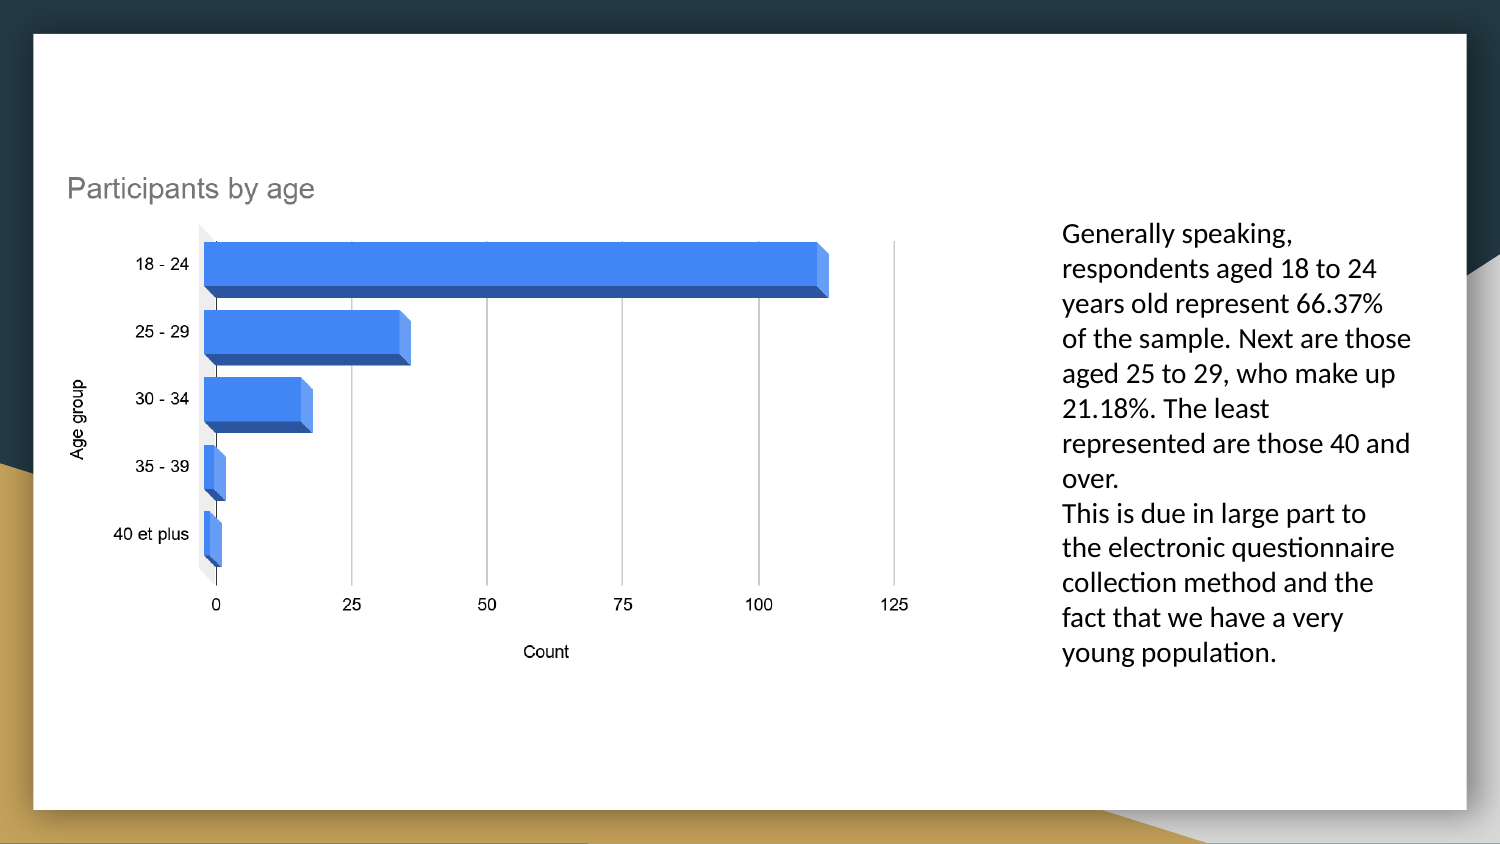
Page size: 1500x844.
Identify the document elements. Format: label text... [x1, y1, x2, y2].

picture [38, 143, 922, 690]
text_box Generally speaking, respondents aged 18 to 24 years old represent 66.37% of the sample. Next are those aged 25 to 29, who make up 21.18%. The least represented are those 40 and over. This is due in large part to the electronic questionnaire collection method and the fact that we have a very young population. [1046, 199, 1428, 754]
